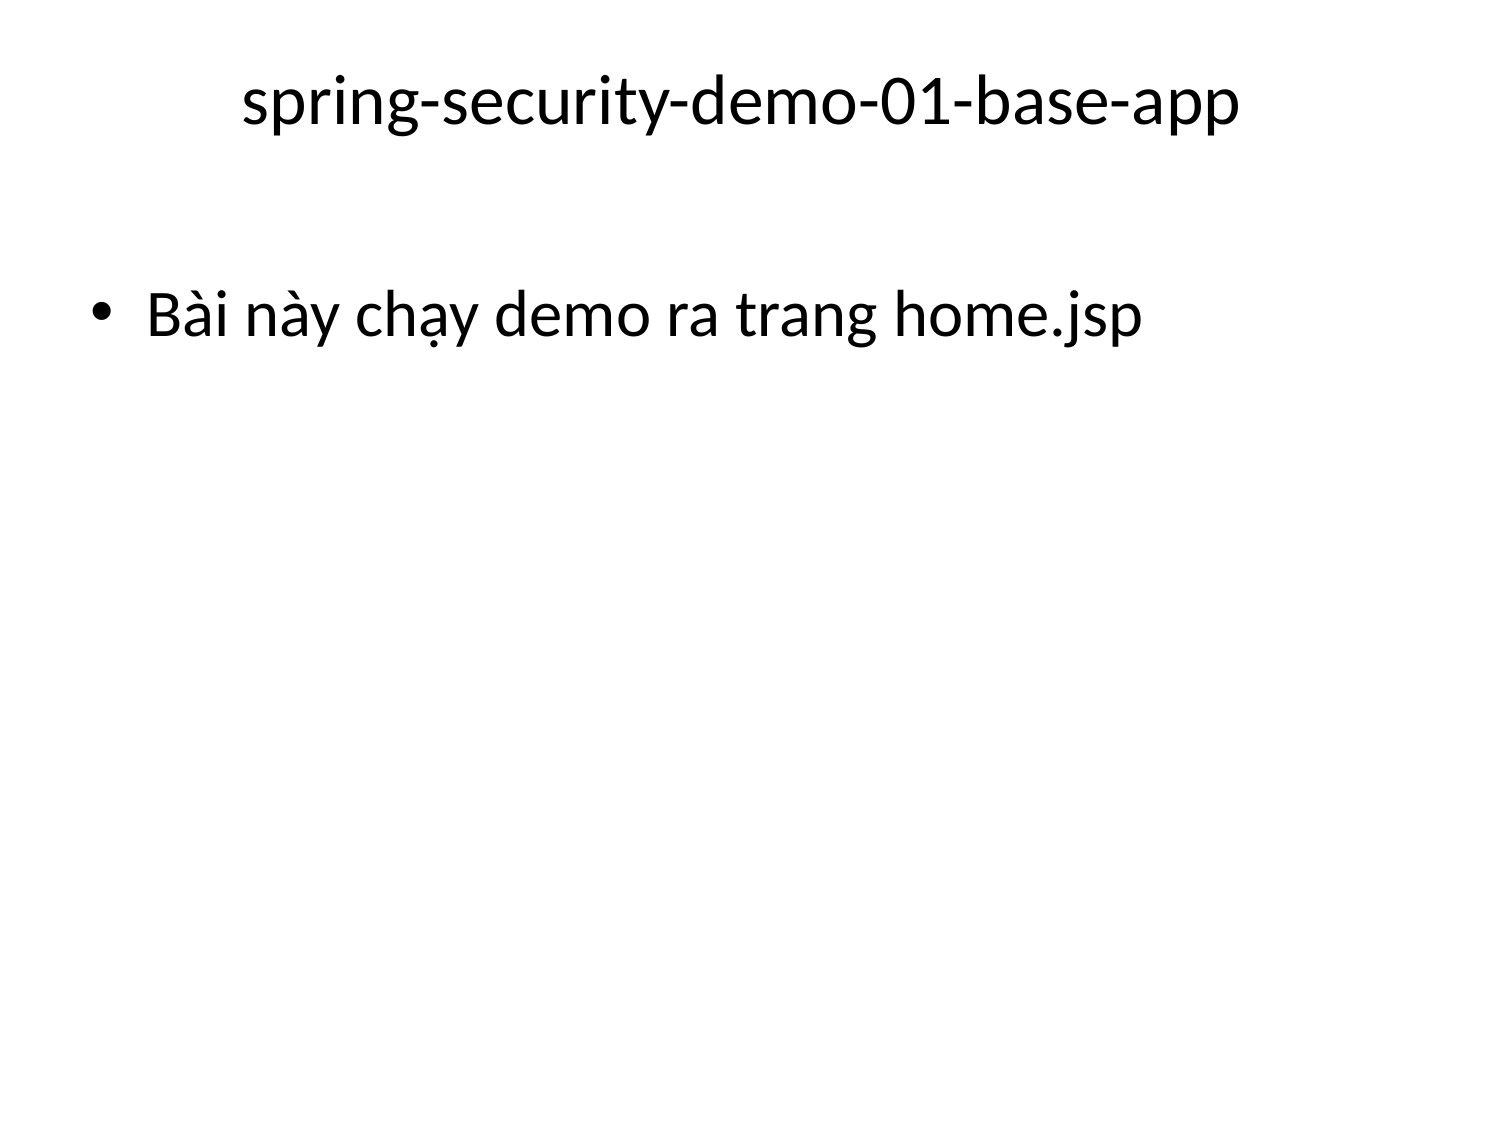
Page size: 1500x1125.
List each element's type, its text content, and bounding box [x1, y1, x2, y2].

title spring-security-demo-01-base-app [75, 45, 1425, 233]
list Bài này chạy demo ra trang home.jsp [75, 262, 1425, 1005]
